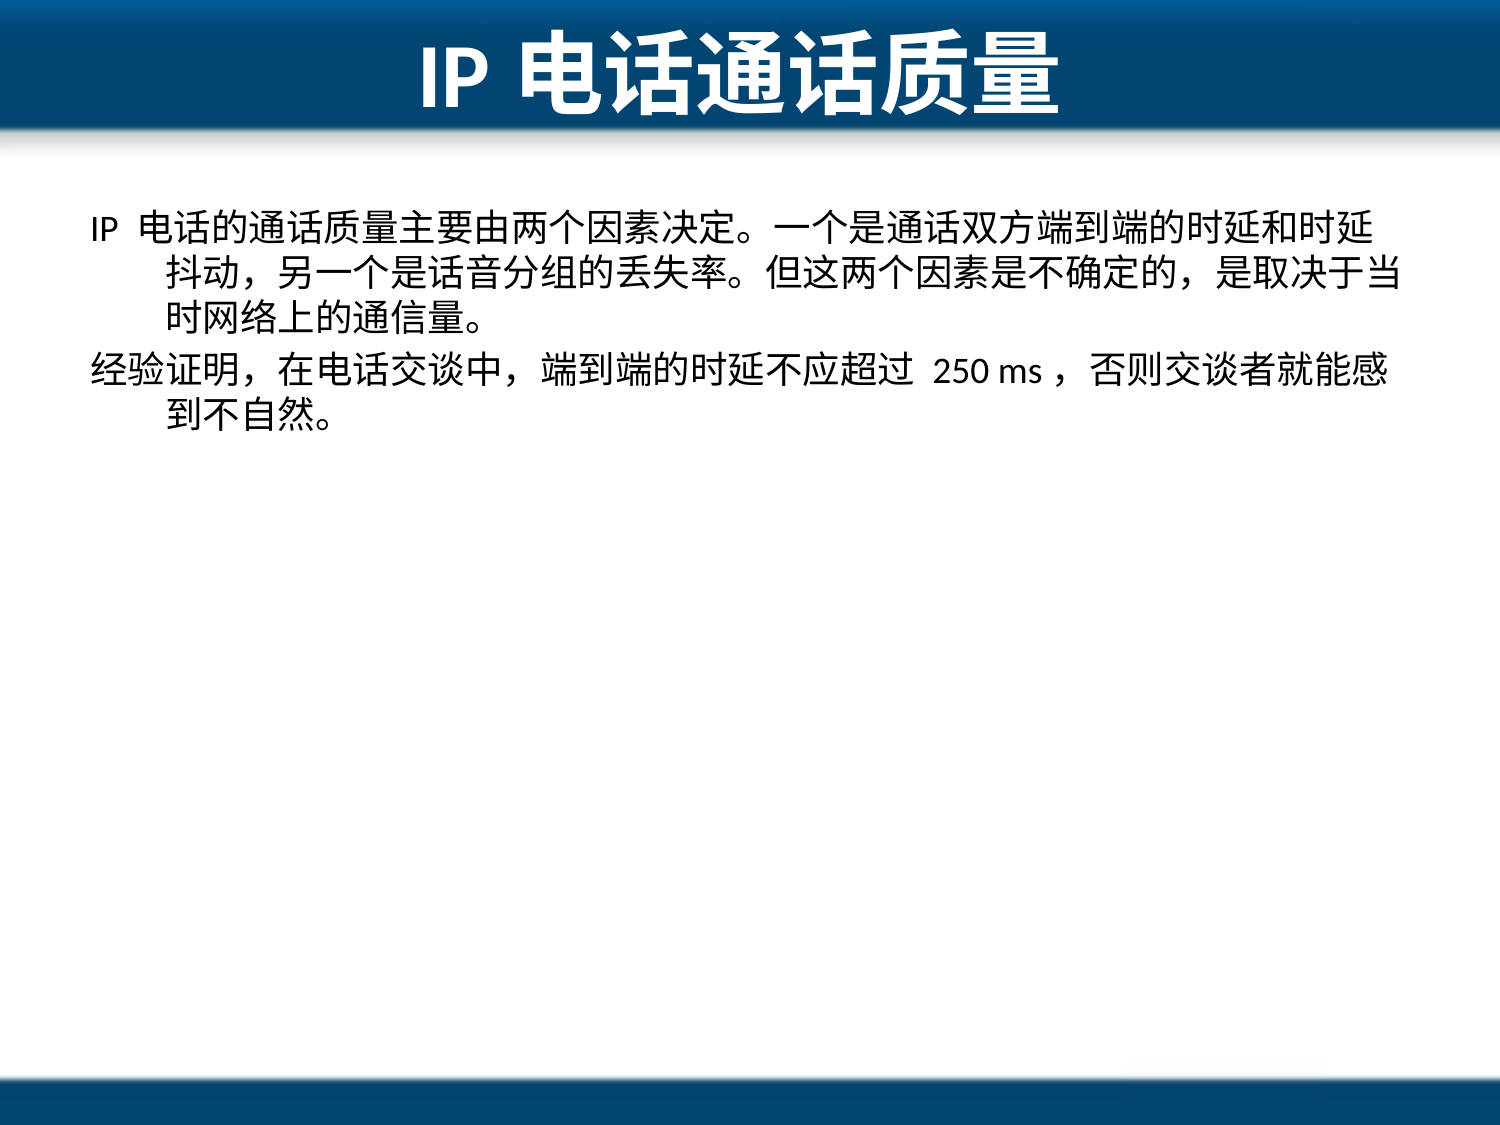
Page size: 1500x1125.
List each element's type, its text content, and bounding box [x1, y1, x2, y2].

list IP 电话的通话质量主要由两个因素决定。一个是通话双方端到端的时延和时延抖动，另一个是话音分组的丢失率。但这两个因素是不确定的，是取决于当时网络上的通信量。 经验证明，在电话交谈中，端到端的时延不应超过 250 ms，否则交谈者就能感到不自然。 [75, 196, 1425, 1005]
title IP电话通话质量 [64, 19, 1415, 124]
picture [0, 0, 1500, 1125]
